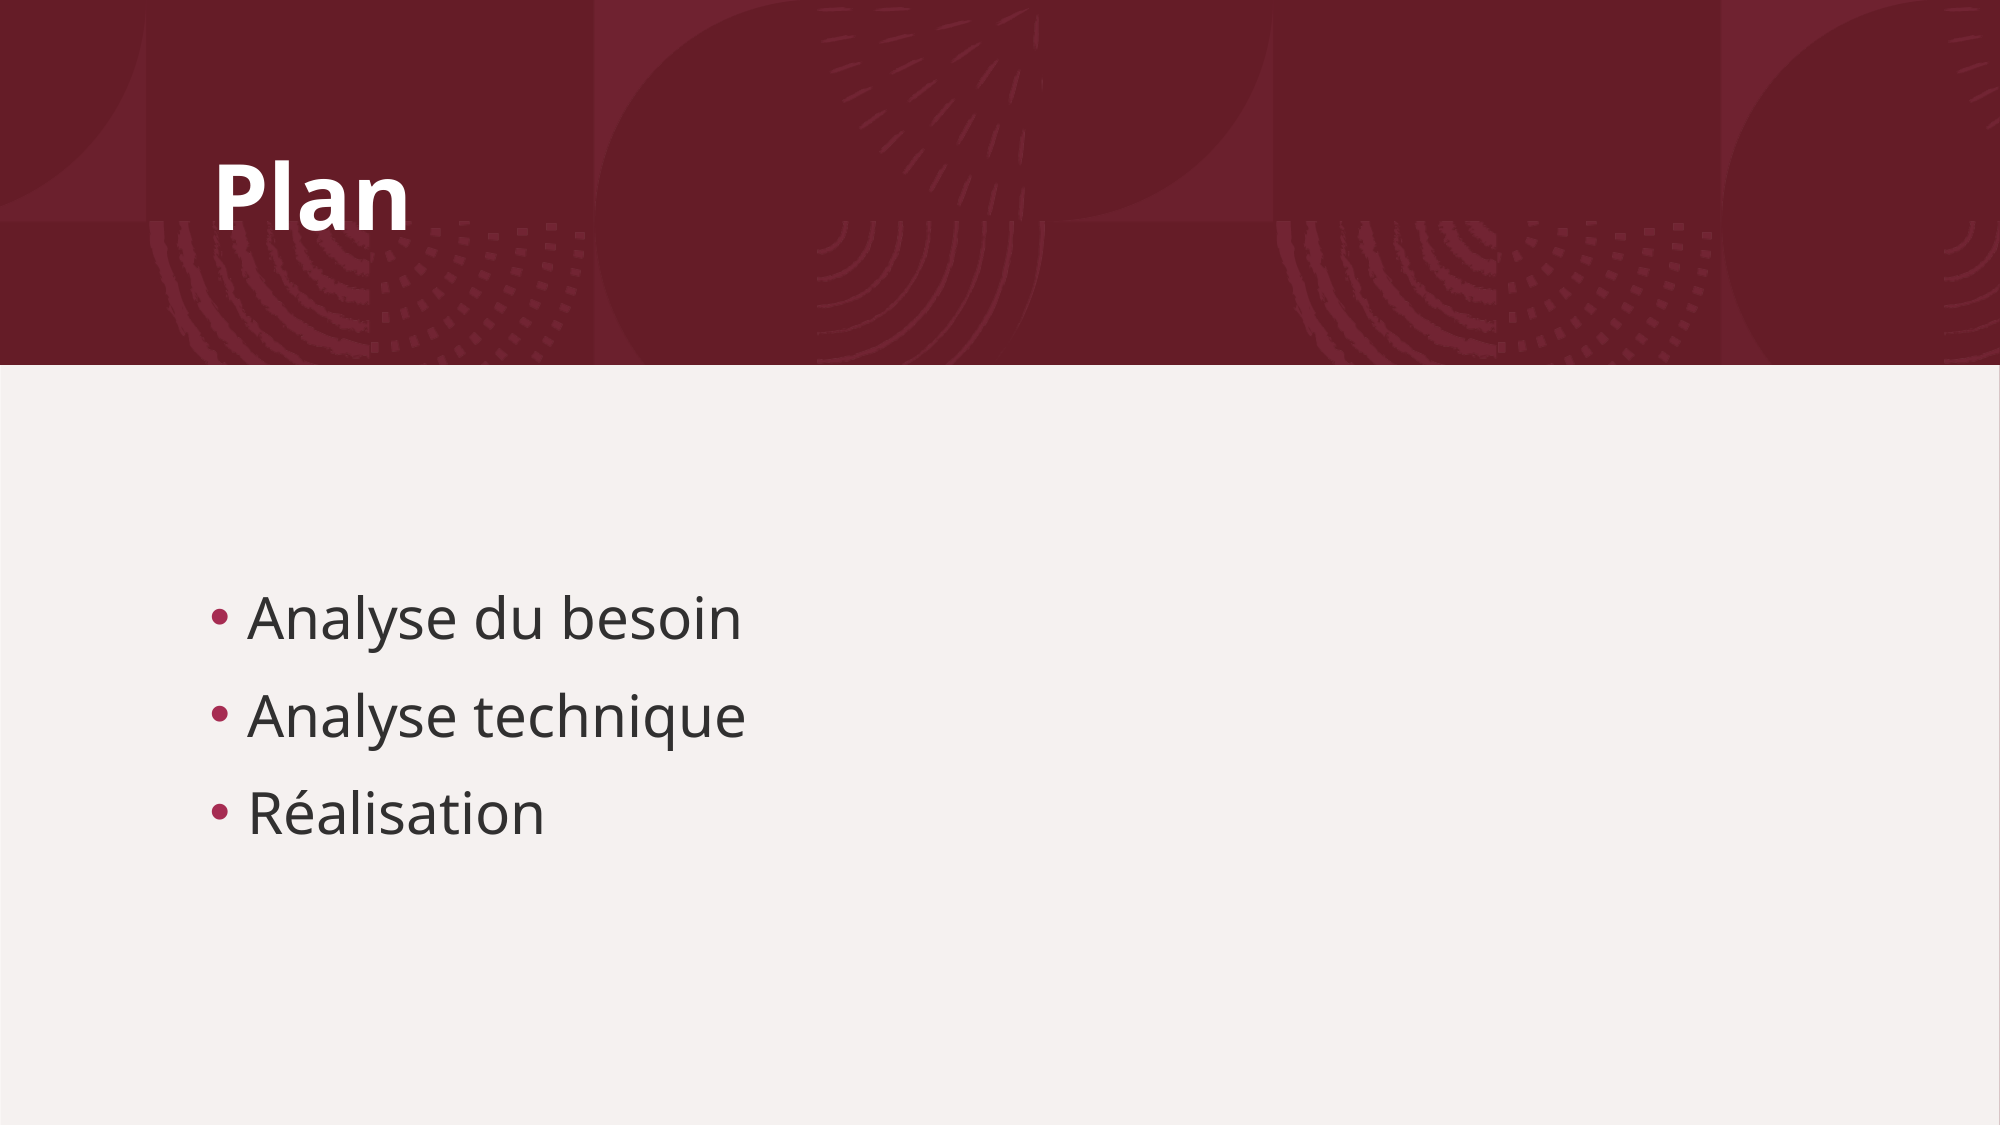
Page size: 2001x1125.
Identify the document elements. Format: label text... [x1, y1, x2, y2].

title Plan [196, 62, 1838, 325]
text_box [0, 0, 2000, 366]
text_box [0, 366, 2000, 1125]
list Analyse du besoin Analyse technique Réalisation [194, 387, 1638, 1034]
